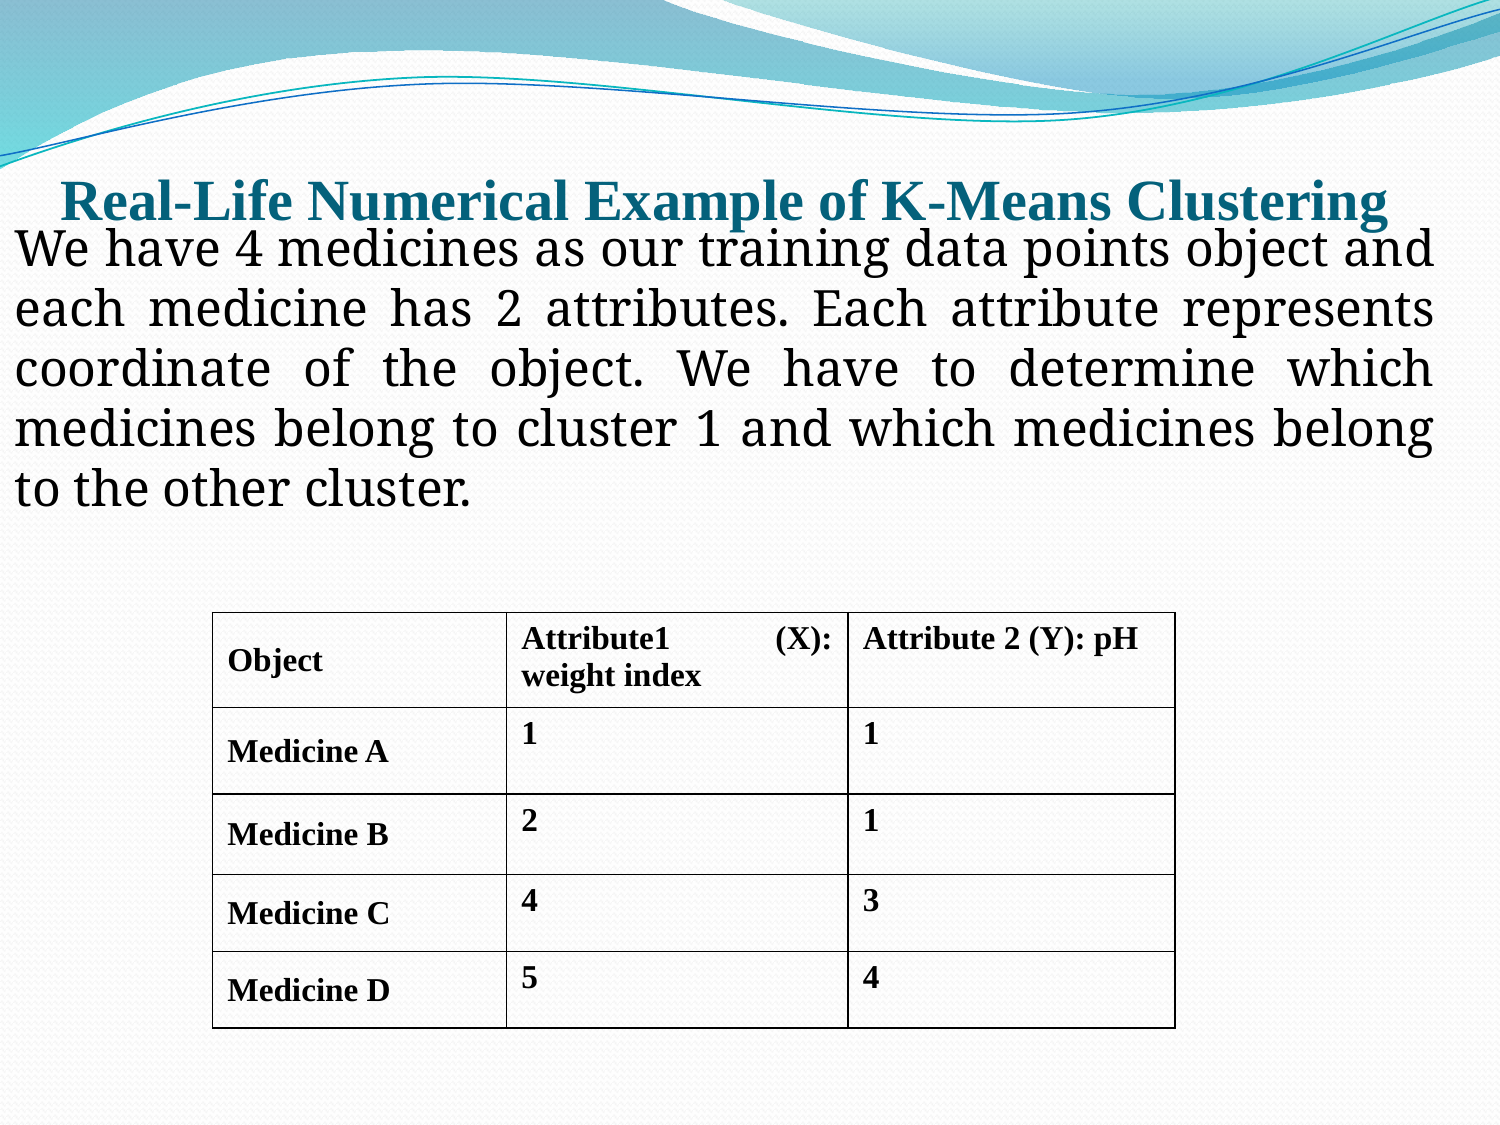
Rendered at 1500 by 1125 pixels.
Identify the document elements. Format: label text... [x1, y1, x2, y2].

table_cell 1 [507, 708, 847, 793]
title Real-Life Numerical Example of K-Means Clustering [0, 20, 1450, 209]
table_header Attribute1 (X): weight index [507, 613, 847, 707]
text_box We have 4 medicines as our training data points object and each medicine has 2 attributes. Each attribute represents coordinate of the object. We have to determine which medicines belong to cluster 1 and which medicines belong to the other cluster. [0, 209, 1450, 584]
table_cell Medicine B [213, 795, 506, 874]
table_cell 1 [849, 708, 1174, 793]
table_cell Medicine A [213, 708, 506, 793]
table_cell 4 [507, 875, 847, 951]
table_cell 5 [507, 952, 847, 1027]
table_cell 1 [849, 795, 1174, 874]
table_cell 4 [849, 952, 1174, 1027]
table_cell Medicine C [213, 875, 506, 951]
table_cell Medicine D [213, 952, 506, 1027]
table_cell 3 [849, 875, 1174, 951]
table_cell 2 [507, 795, 847, 874]
table_header Attribute 2 (Y): pH [849, 613, 1174, 707]
table_header Object [213, 613, 506, 707]
